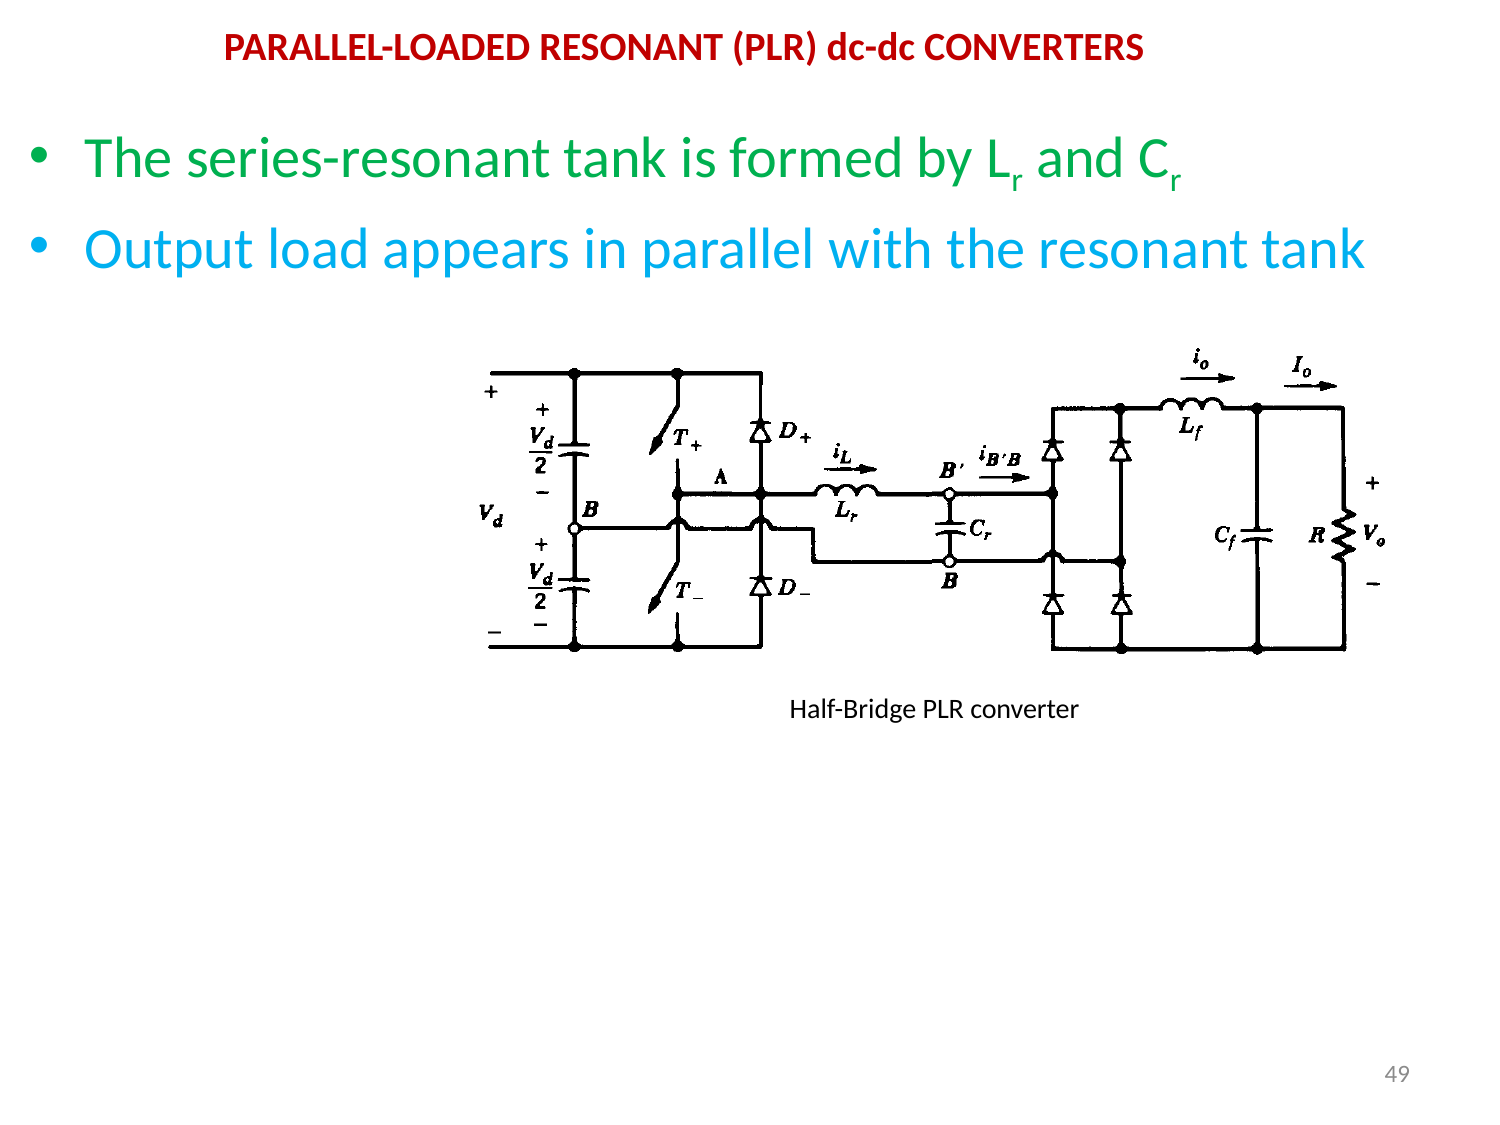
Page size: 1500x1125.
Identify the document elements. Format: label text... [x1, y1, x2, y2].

title PARALLEL-LOADED RESONANT (PLR) dc-dc CONVERTERS [51, 12, 1319, 102]
slide_number 49 [1074, 1042, 1425, 1103]
text_box Half-Bridge PLR converter [774, 683, 1136, 732]
picture [462, 337, 1387, 658]
list The series-resonant tank is formed by Lr and Cr Output load appears in parallel with the resonant tank [13, 102, 1422, 916]
